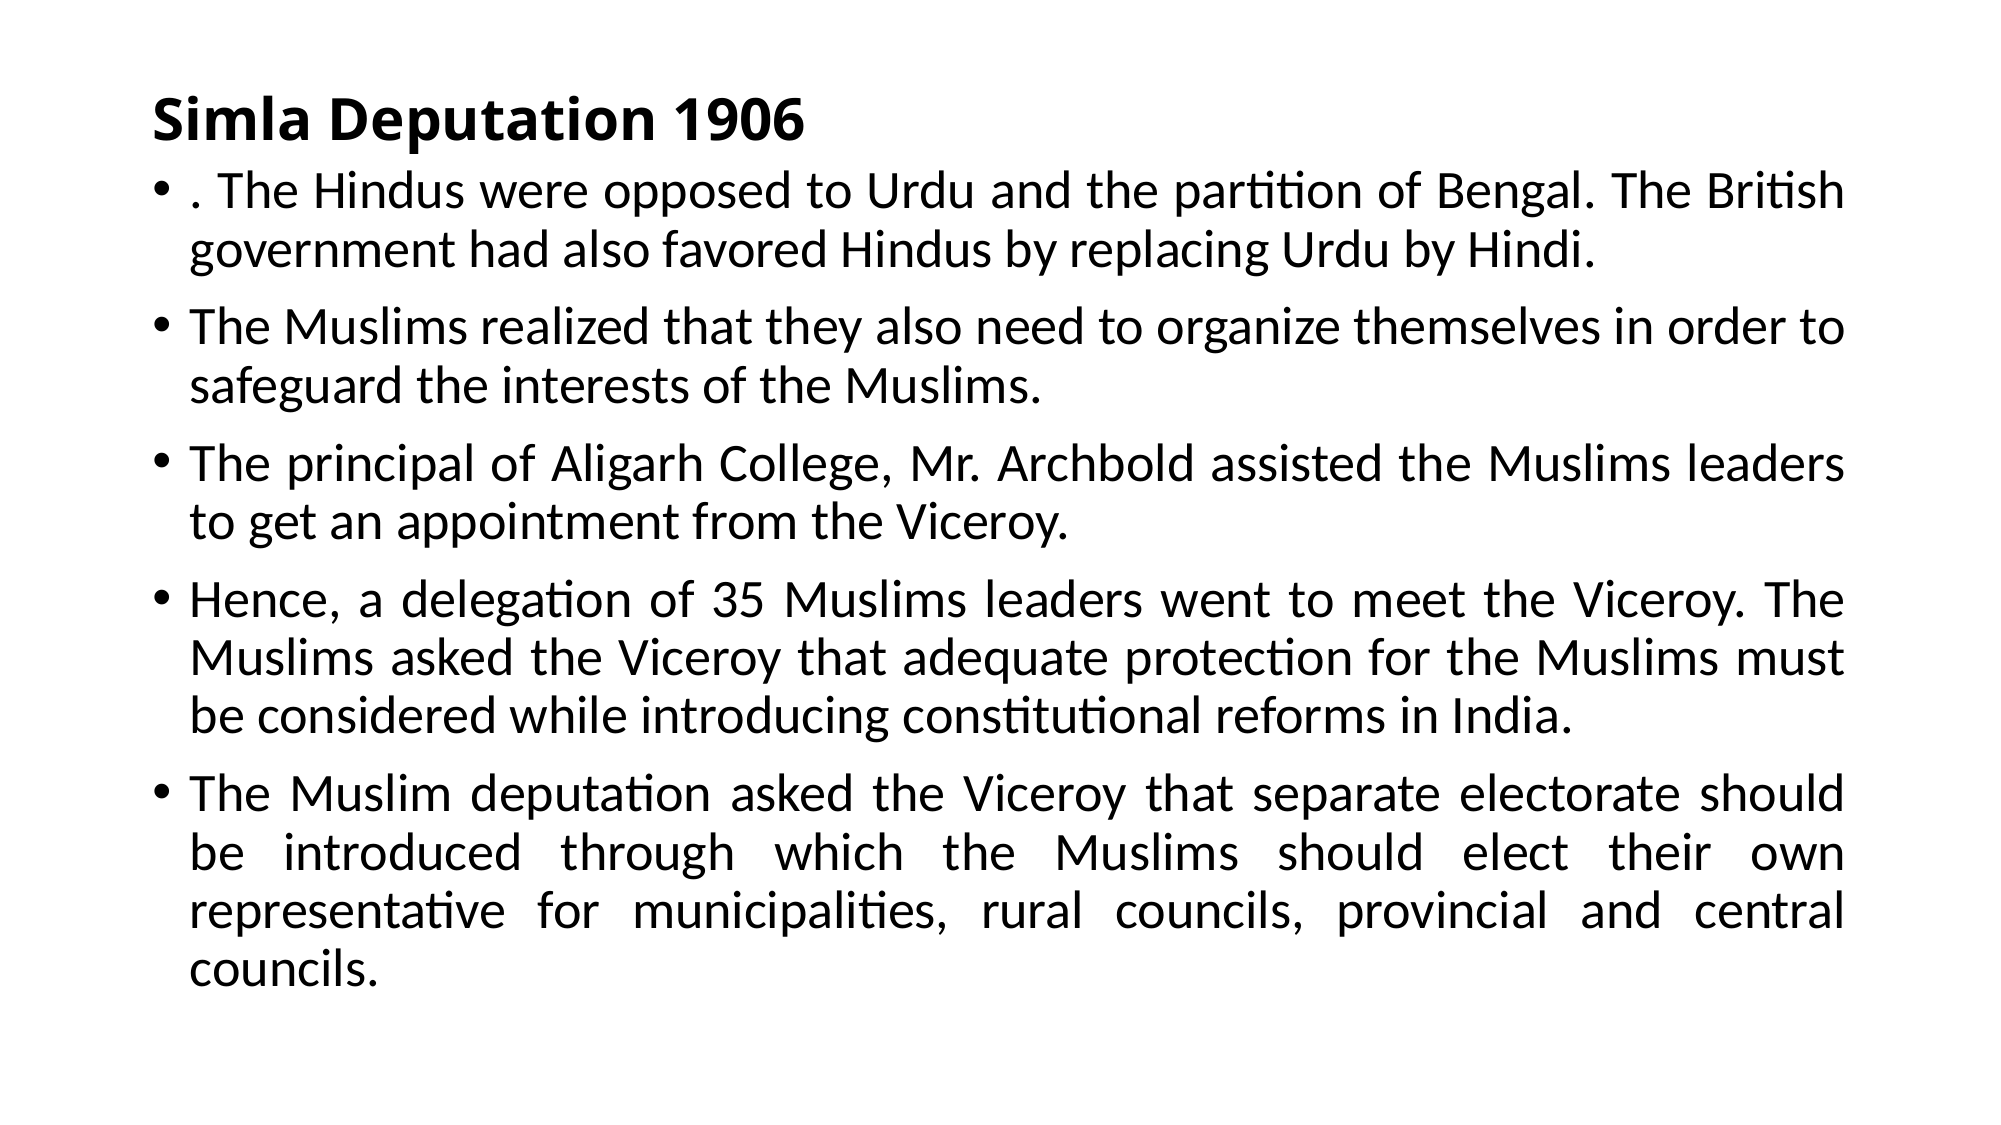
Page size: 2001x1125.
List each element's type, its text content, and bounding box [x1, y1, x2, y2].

title Simla Deputation 1906 [137, 59, 1863, 154]
list . The Hindus were opposed to Urdu and the partition of Bengal. The British government had also favored Hindus by replacing Urdu by Hindi. The Muslims realized that they also need to organize themselves in order to safeguard the interests of the Muslims. The principal of Aligarh College, Mr. Archbold assisted the Muslims leaders to get an appointment from the Viceroy. Hence, a delegation of 35 Muslims leaders went to meet the Viceroy. The Muslims asked the Viceroy that adequate protection for the Muslims must be considered while introducing constitutional reforms in India. The Muslim deputation asked the Viceroy that separate electorate should be introduced through which the Muslims should elect their own representative for municipalities, rural councils, provincial and central councils. [137, 154, 1863, 1014]
